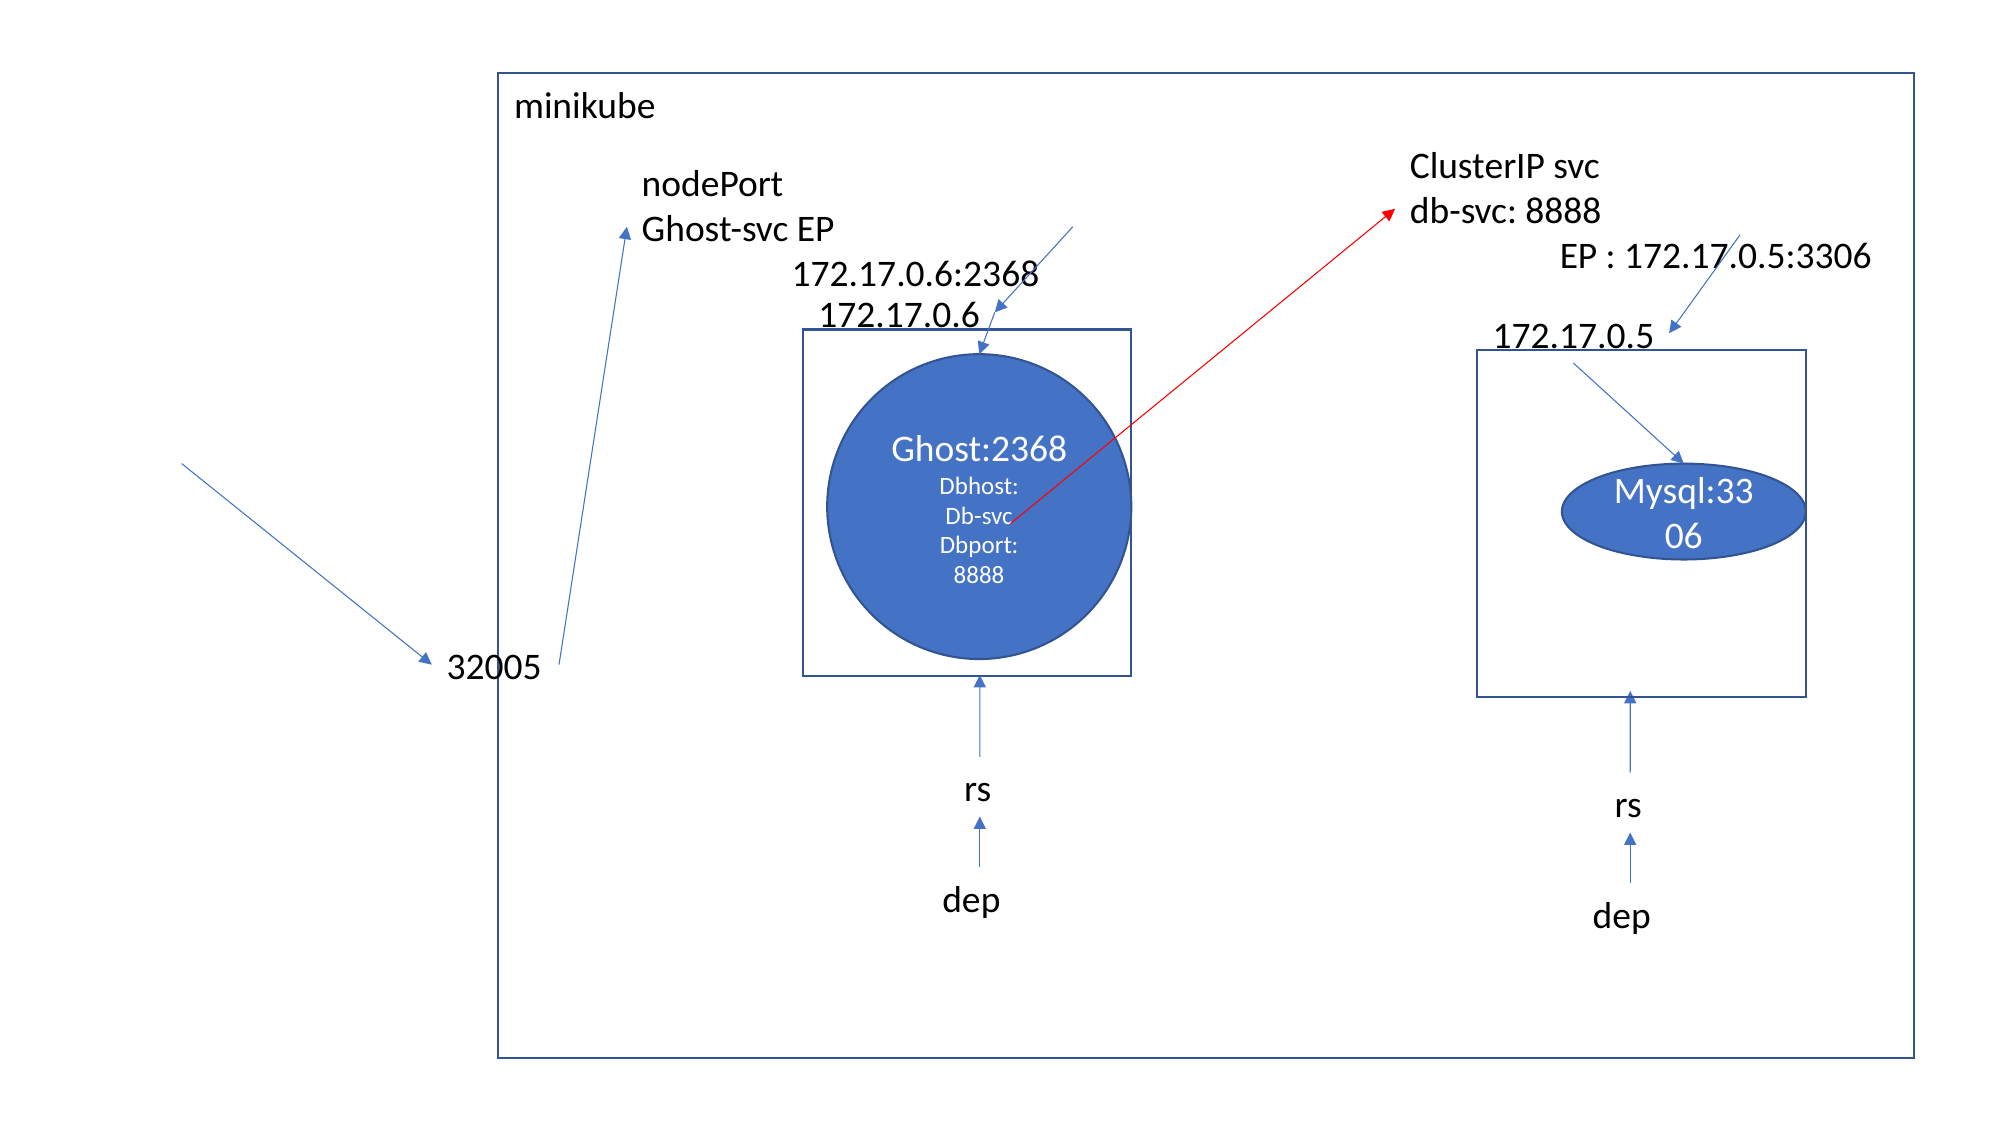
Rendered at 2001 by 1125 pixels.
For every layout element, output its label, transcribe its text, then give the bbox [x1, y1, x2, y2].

text_box dep [927, 867, 1032, 928]
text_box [1010, 209, 1393, 524]
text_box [181, 463, 432, 666]
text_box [979, 312, 996, 355]
text_box ClusterIP svc db-svc: 8888 EP : 172.17.0.5:3306 [1395, 133, 1887, 284]
text_box [497, 72, 1915, 1059]
text_box 172.17.0.6 [803, 302, 995, 343]
text_box rs [1599, 772, 1661, 833]
text_box [1476, 349, 1807, 698]
text_box 172.17.0.5 [1477, 303, 1670, 364]
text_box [1573, 363, 1684, 464]
text_box Mysql:3306 [1560, 462, 1807, 561]
text_box [802, 328, 1132, 677]
text_box minikube [499, 73, 671, 134]
text_box nodePort Ghost-svc EP 172.17.0.6:2368 [626, 151, 1073, 302]
text_box 32005 [431, 634, 560, 695]
text_box dep [1577, 883, 1683, 943]
text_box Ghost:2368 Dbhost: Db-svc Dbport: 8888 [826, 353, 1132, 661]
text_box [995, 227, 1073, 313]
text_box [558, 227, 627, 666]
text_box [1670, 234, 1741, 334]
text_box rs [949, 756, 1011, 817]
